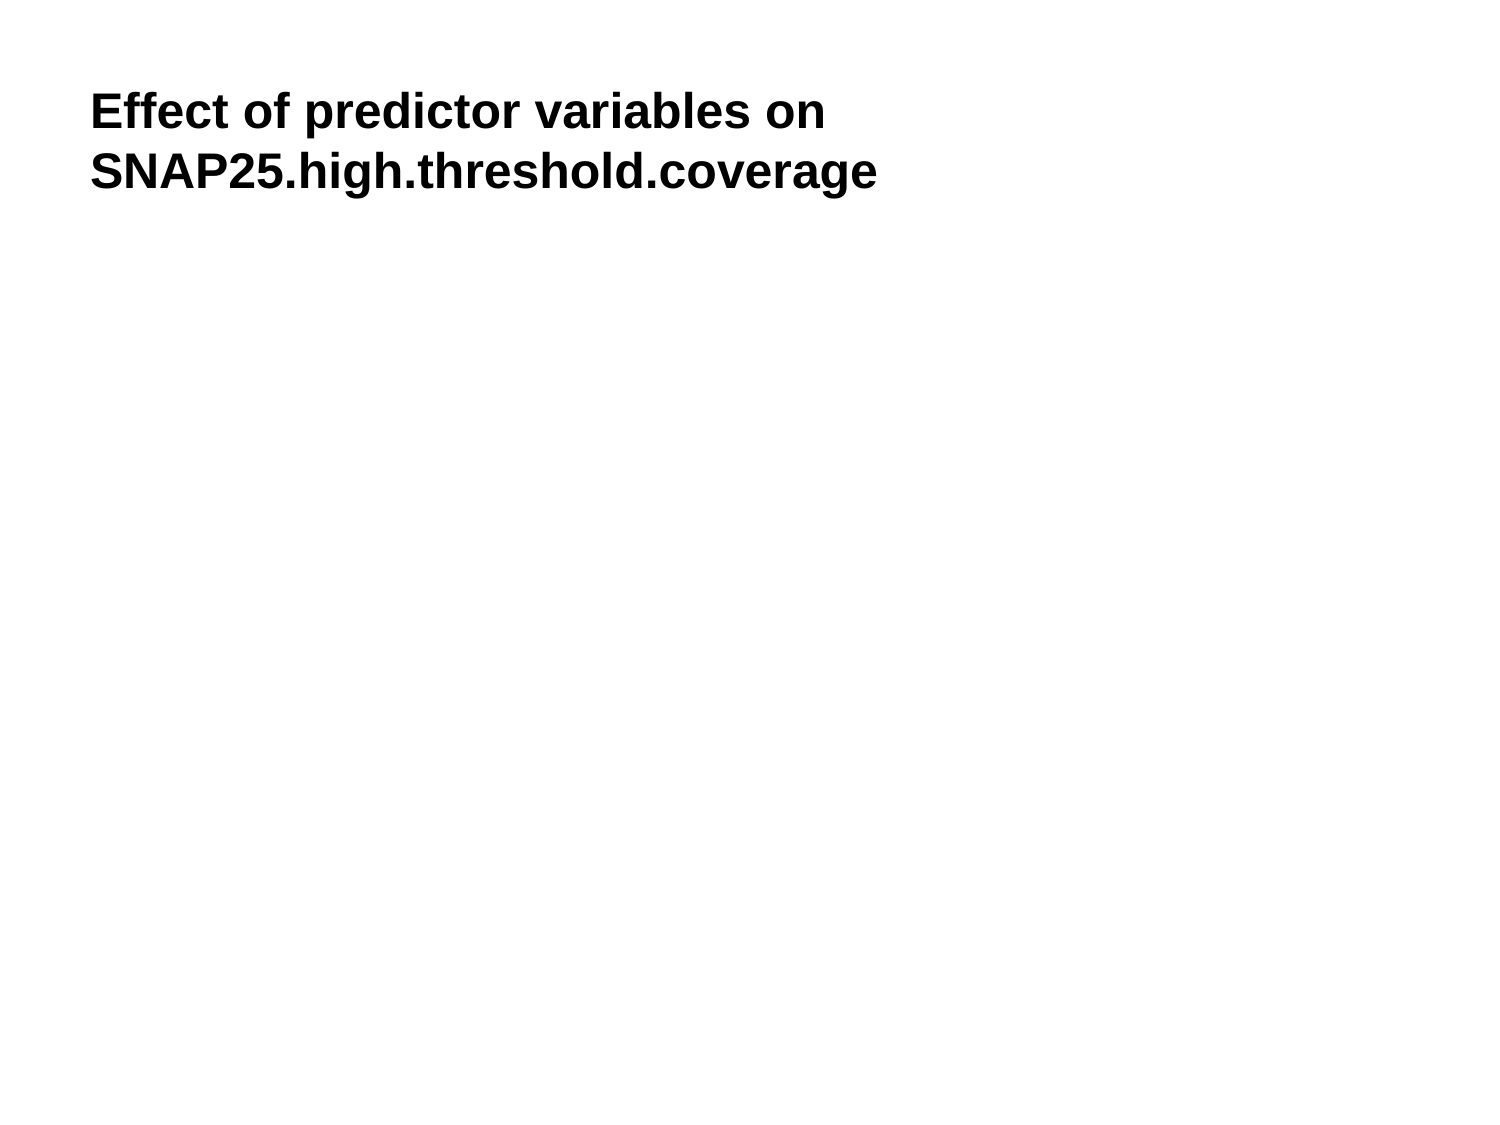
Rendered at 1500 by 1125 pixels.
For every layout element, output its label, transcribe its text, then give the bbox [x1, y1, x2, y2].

title Effect of predictor variables on SNAP25.high.threshold.coverage [75, 45, 1425, 233]
